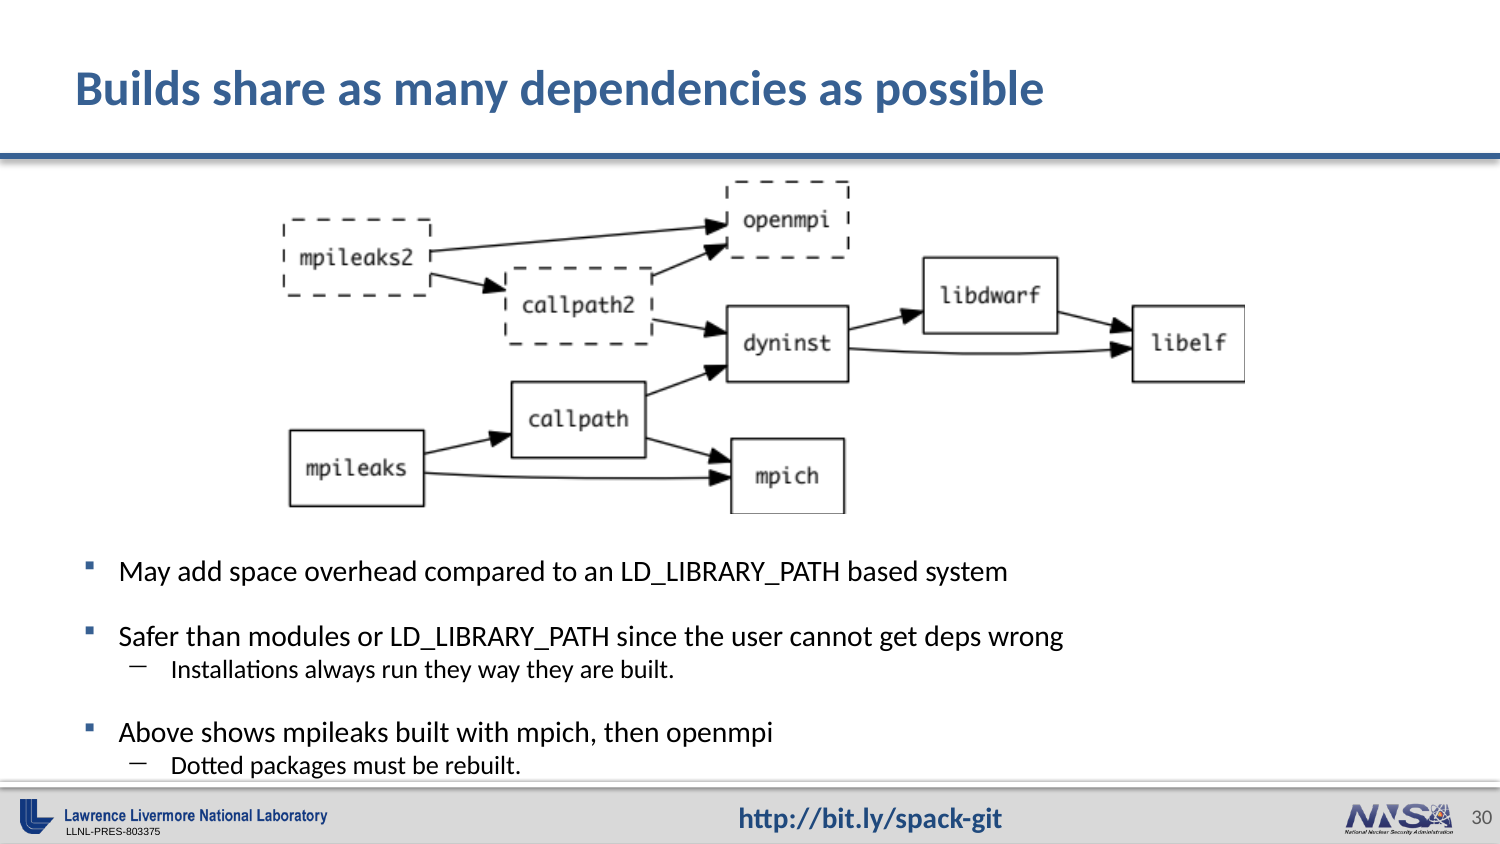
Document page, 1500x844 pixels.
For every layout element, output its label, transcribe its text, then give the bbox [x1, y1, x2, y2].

title Builds share as many dependencies as possible [75, 26, 1425, 152]
picture [20, 799, 356, 834]
list May add space overhead compared to an LD_LIBRARY_PATH based system Safer than modules or LD_LIBRARY_PATH since the user cannot get deps wrong Installations always run they way they are built. Above shows mpileaks built with mpich, then openmpi Dotted packages must be rebuilt. [75, 551, 1425, 782]
picture [1339, 794, 1458, 840]
picture [282, 180, 1245, 514]
